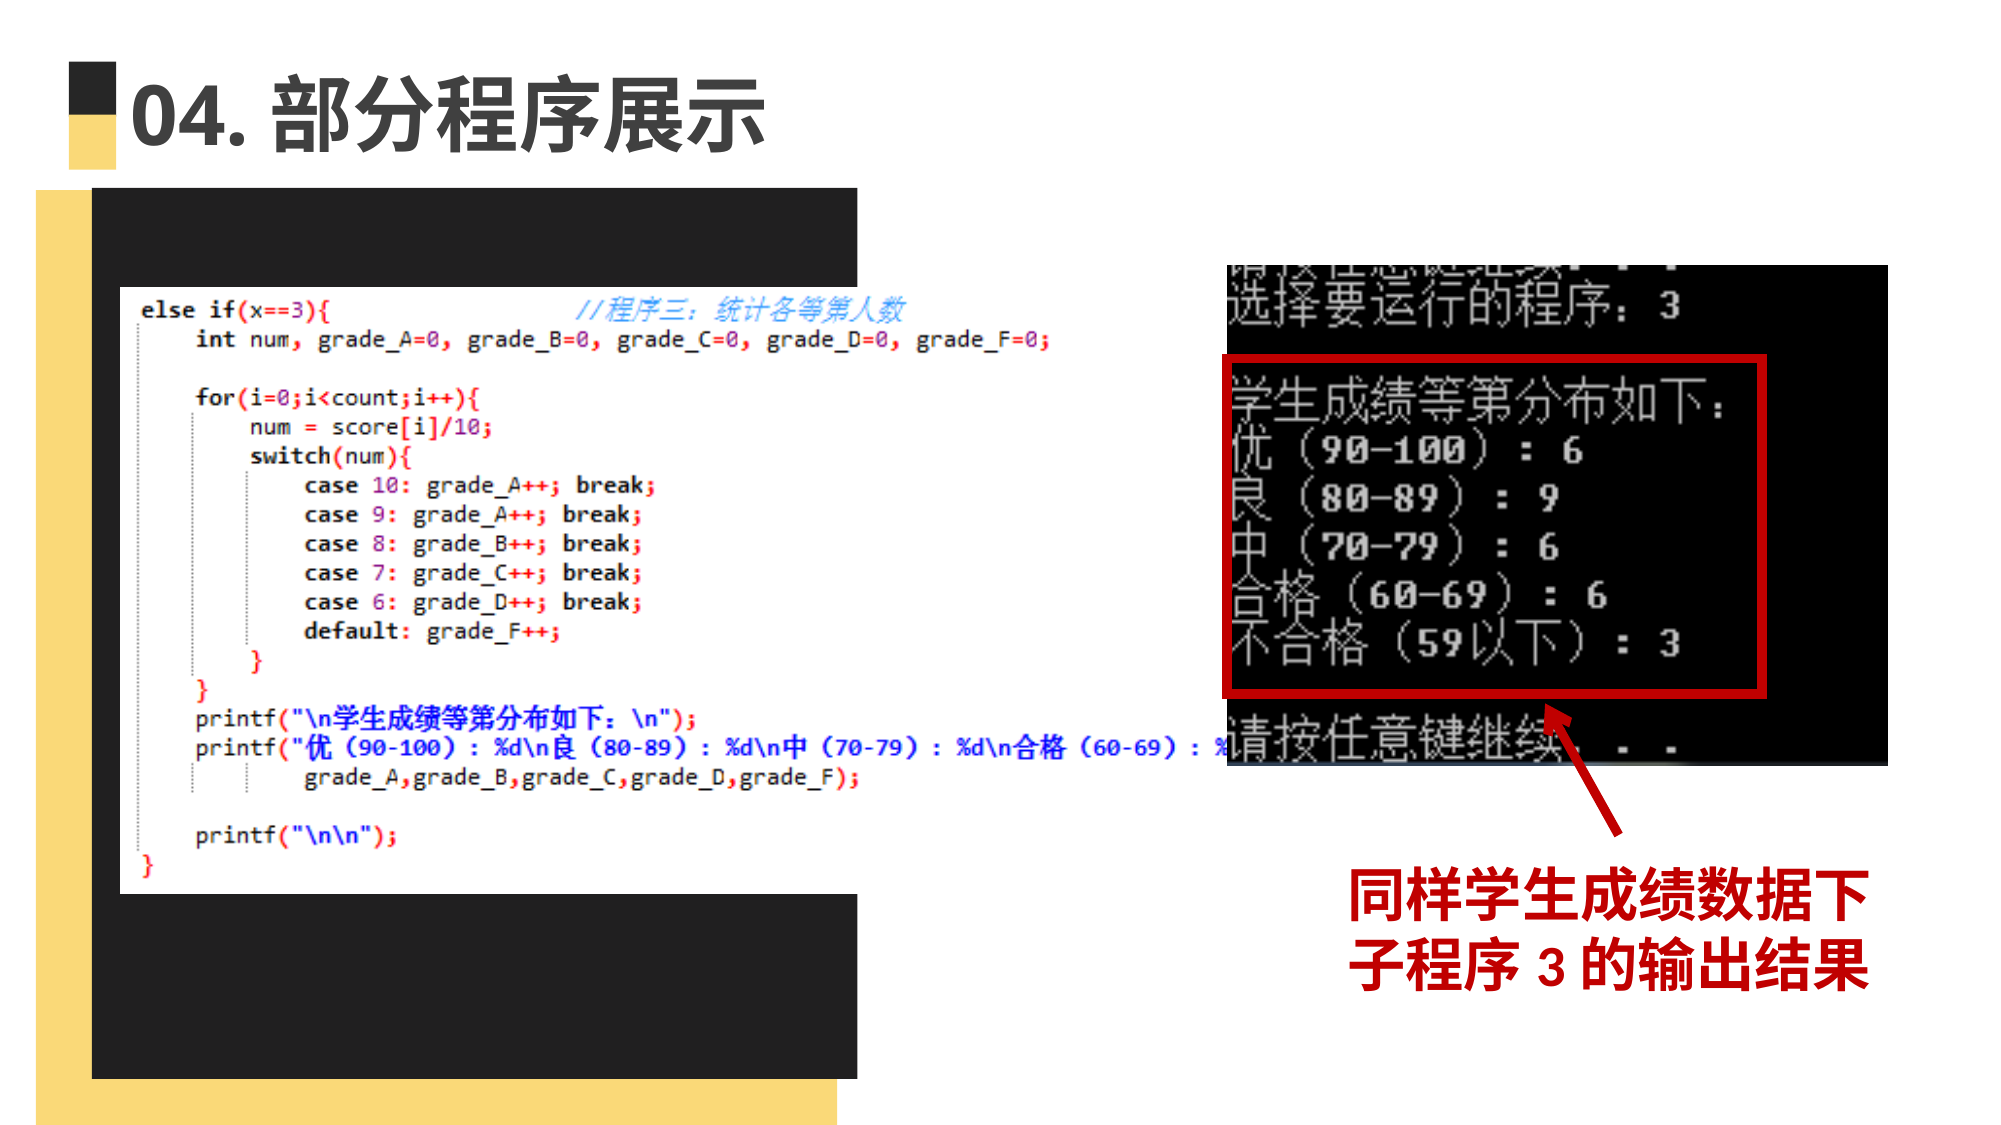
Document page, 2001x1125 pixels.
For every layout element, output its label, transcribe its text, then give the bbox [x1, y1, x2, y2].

picture [119, 265, 1888, 894]
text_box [1545, 703, 1619, 835]
text_box 同样学生成绩数据下 子程序3的输出结果 [1332, 851, 1897, 1006]
text_box [35, 189, 838, 1125]
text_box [68, 54, 1122, 171]
text_box [91, 187, 858, 1080]
